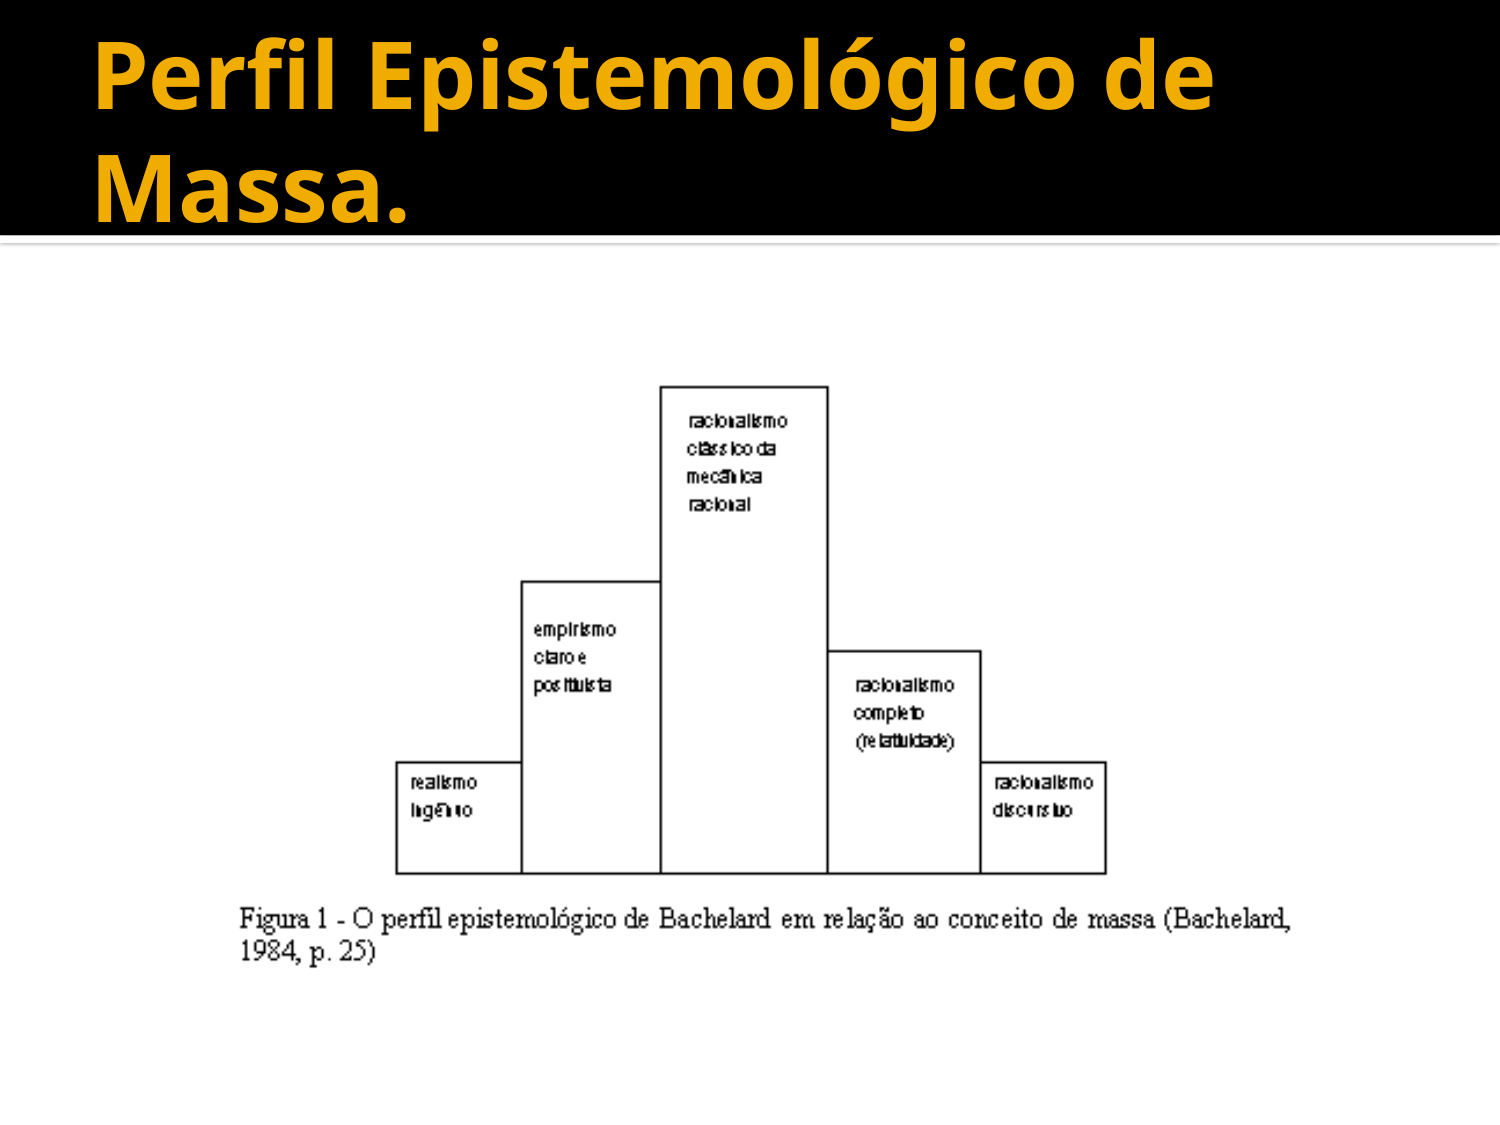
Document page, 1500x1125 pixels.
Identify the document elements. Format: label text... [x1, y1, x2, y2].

picture [182, 338, 1353, 982]
title Perfil Epistemológico de Massa. [75, 25, 1425, 231]
